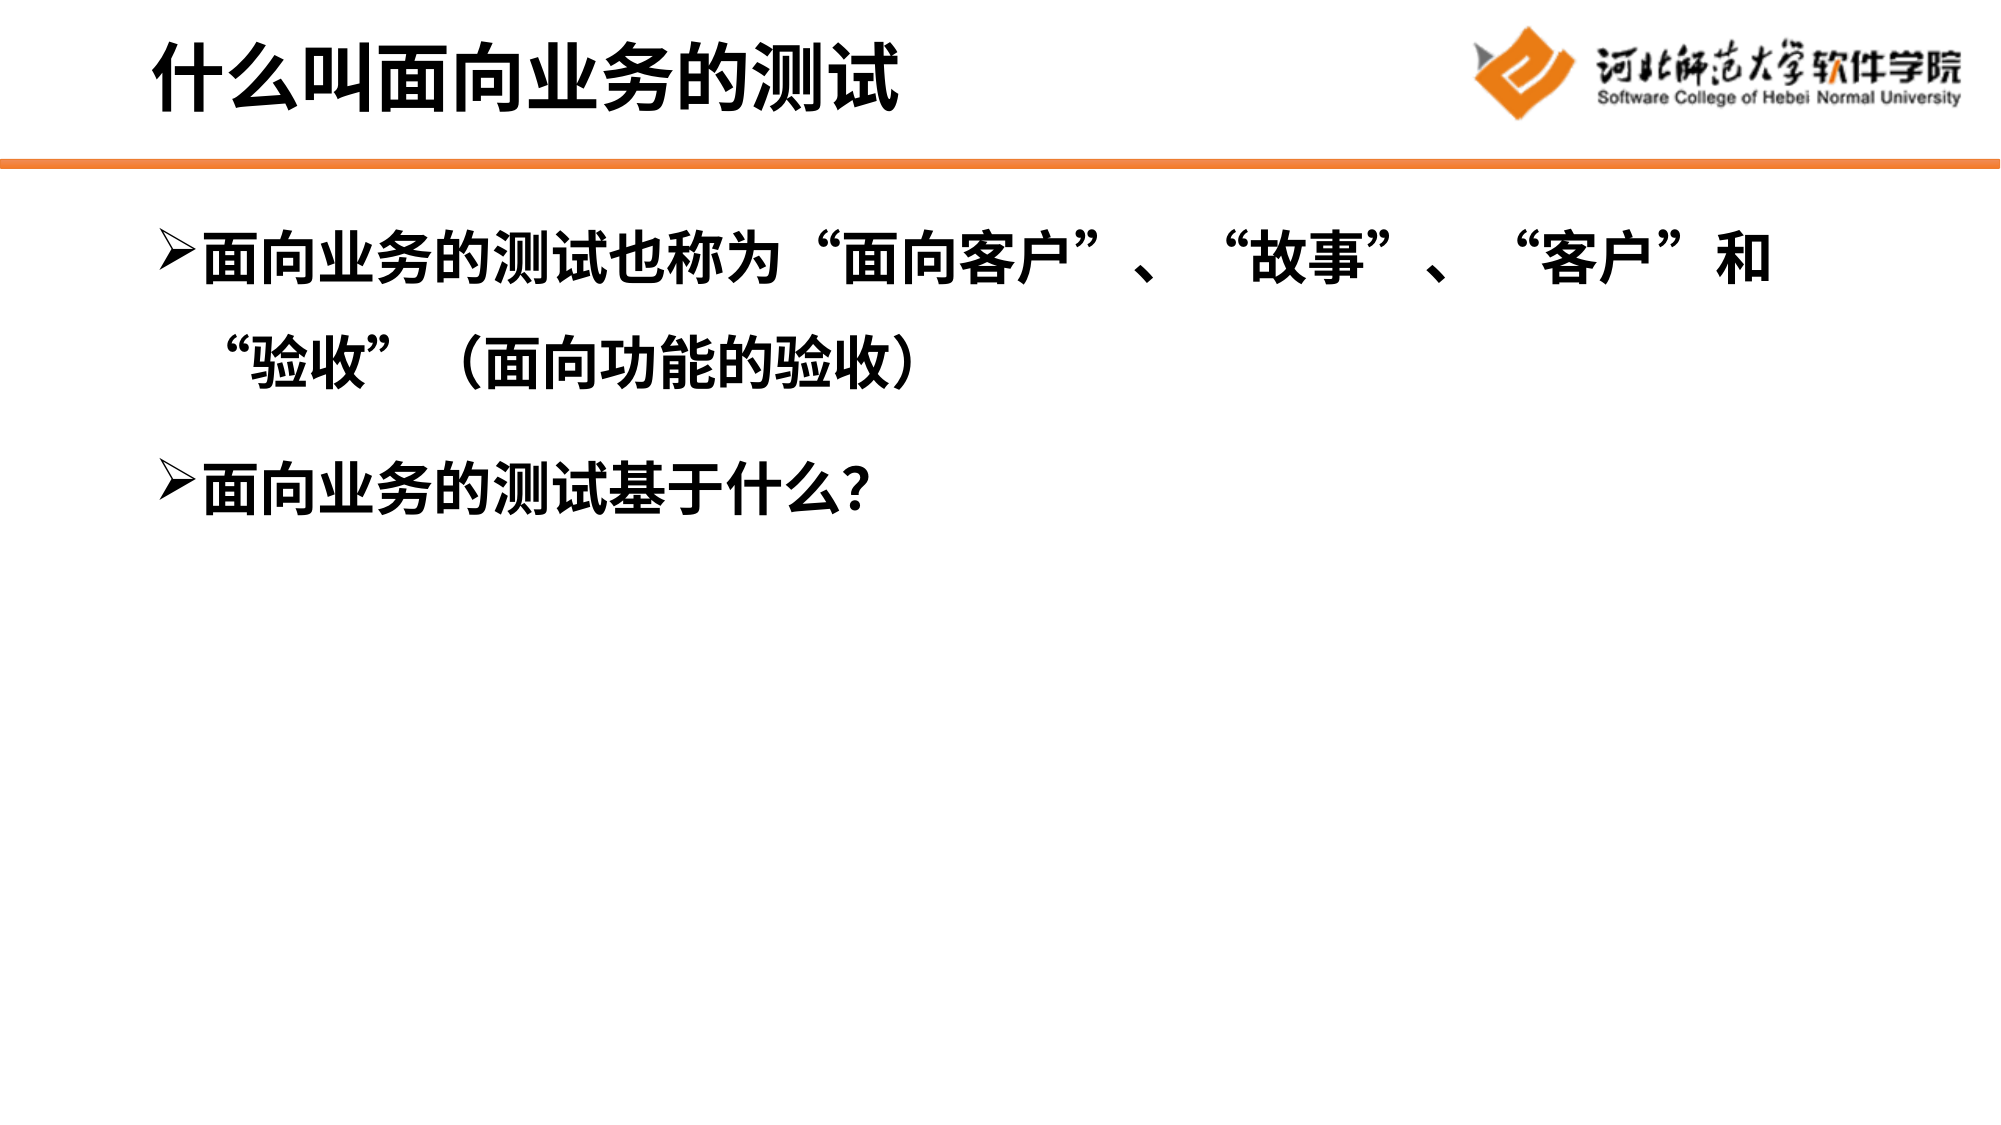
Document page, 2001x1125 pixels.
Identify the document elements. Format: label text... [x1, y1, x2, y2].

picture [1861, 18, 1988, 126]
title 什么叫面向业务的测试 [135, 8, 1861, 155]
list 面向业务的测试也称为“面向客户”、“故事”、“客户”和“验收”（面向功能的验收） 面向业务的测试基于什么？ [139, 178, 1865, 988]
